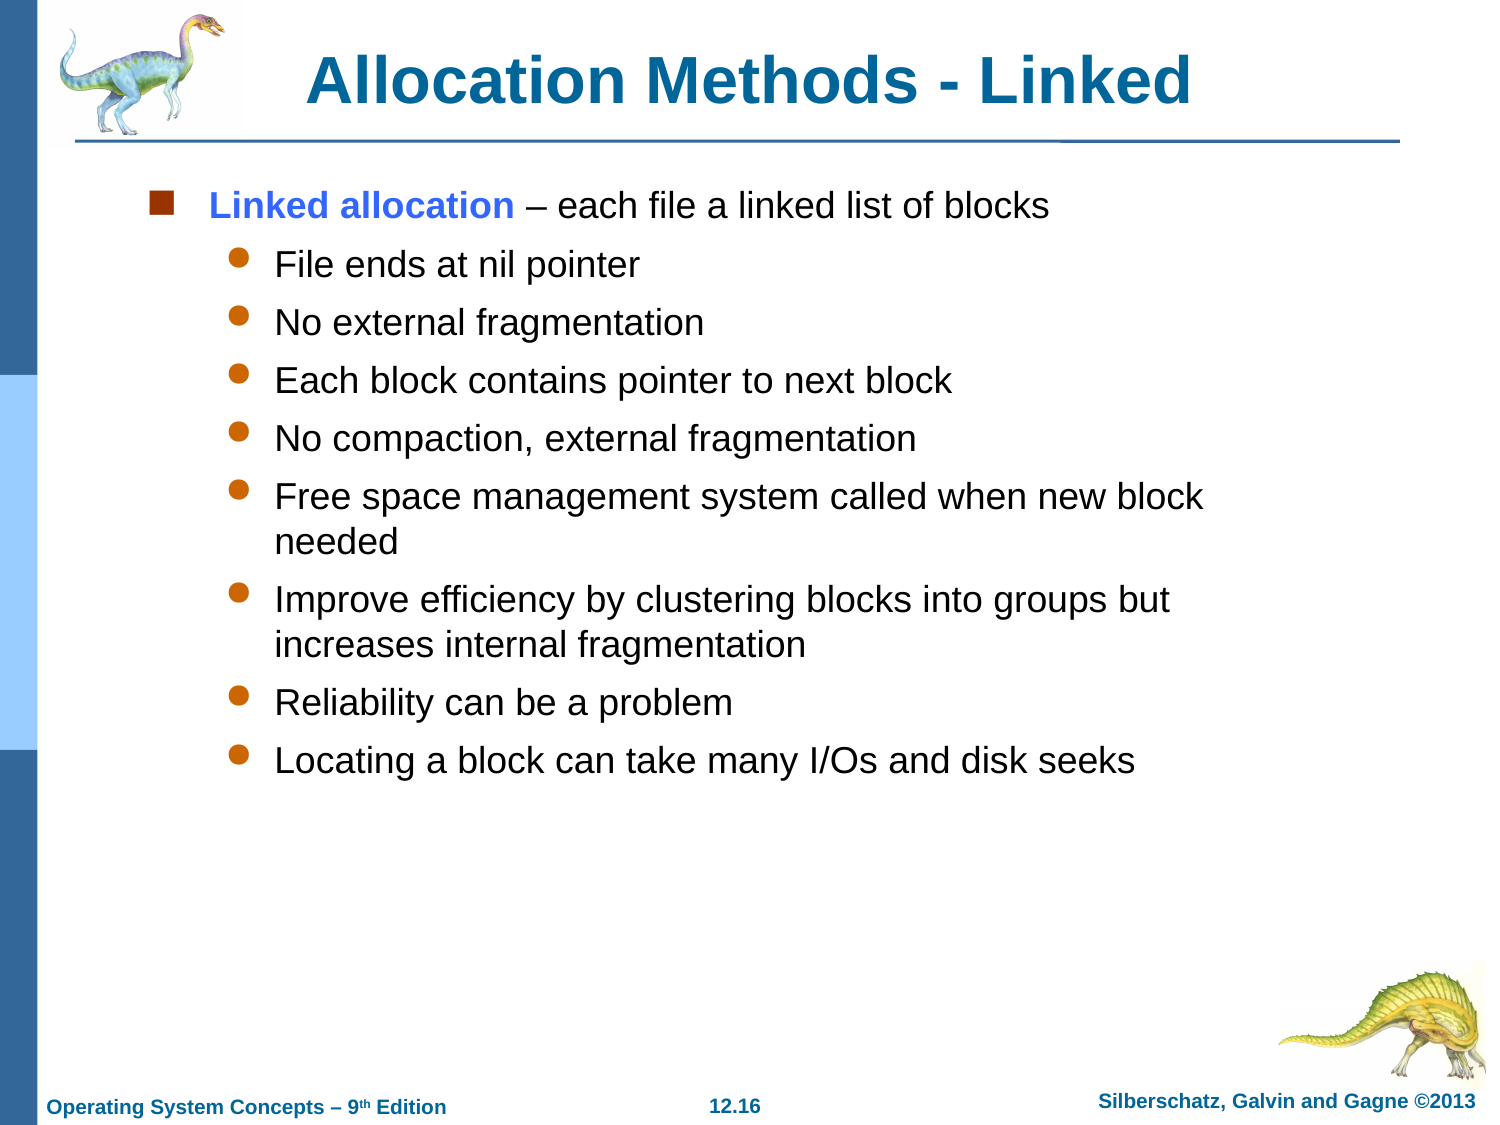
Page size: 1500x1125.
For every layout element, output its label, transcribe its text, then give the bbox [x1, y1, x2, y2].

title Allocation Methods - Linked [74, 29, 1426, 125]
picture [1275, 959, 1486, 1090]
list Linked allocation – each file a linked list of blocks File ends at nil pointer No external fragmentation Each block contains pointer to next block No compaction, external fragmentation Free space management system called when new block needed Improve efficiency by clustering blocks into groups but increases internal fragmentation Reliability can be a problem Locating a block can take many I/Os and disk seeks [137, 173, 1330, 918]
picture [46, 0, 243, 149]
